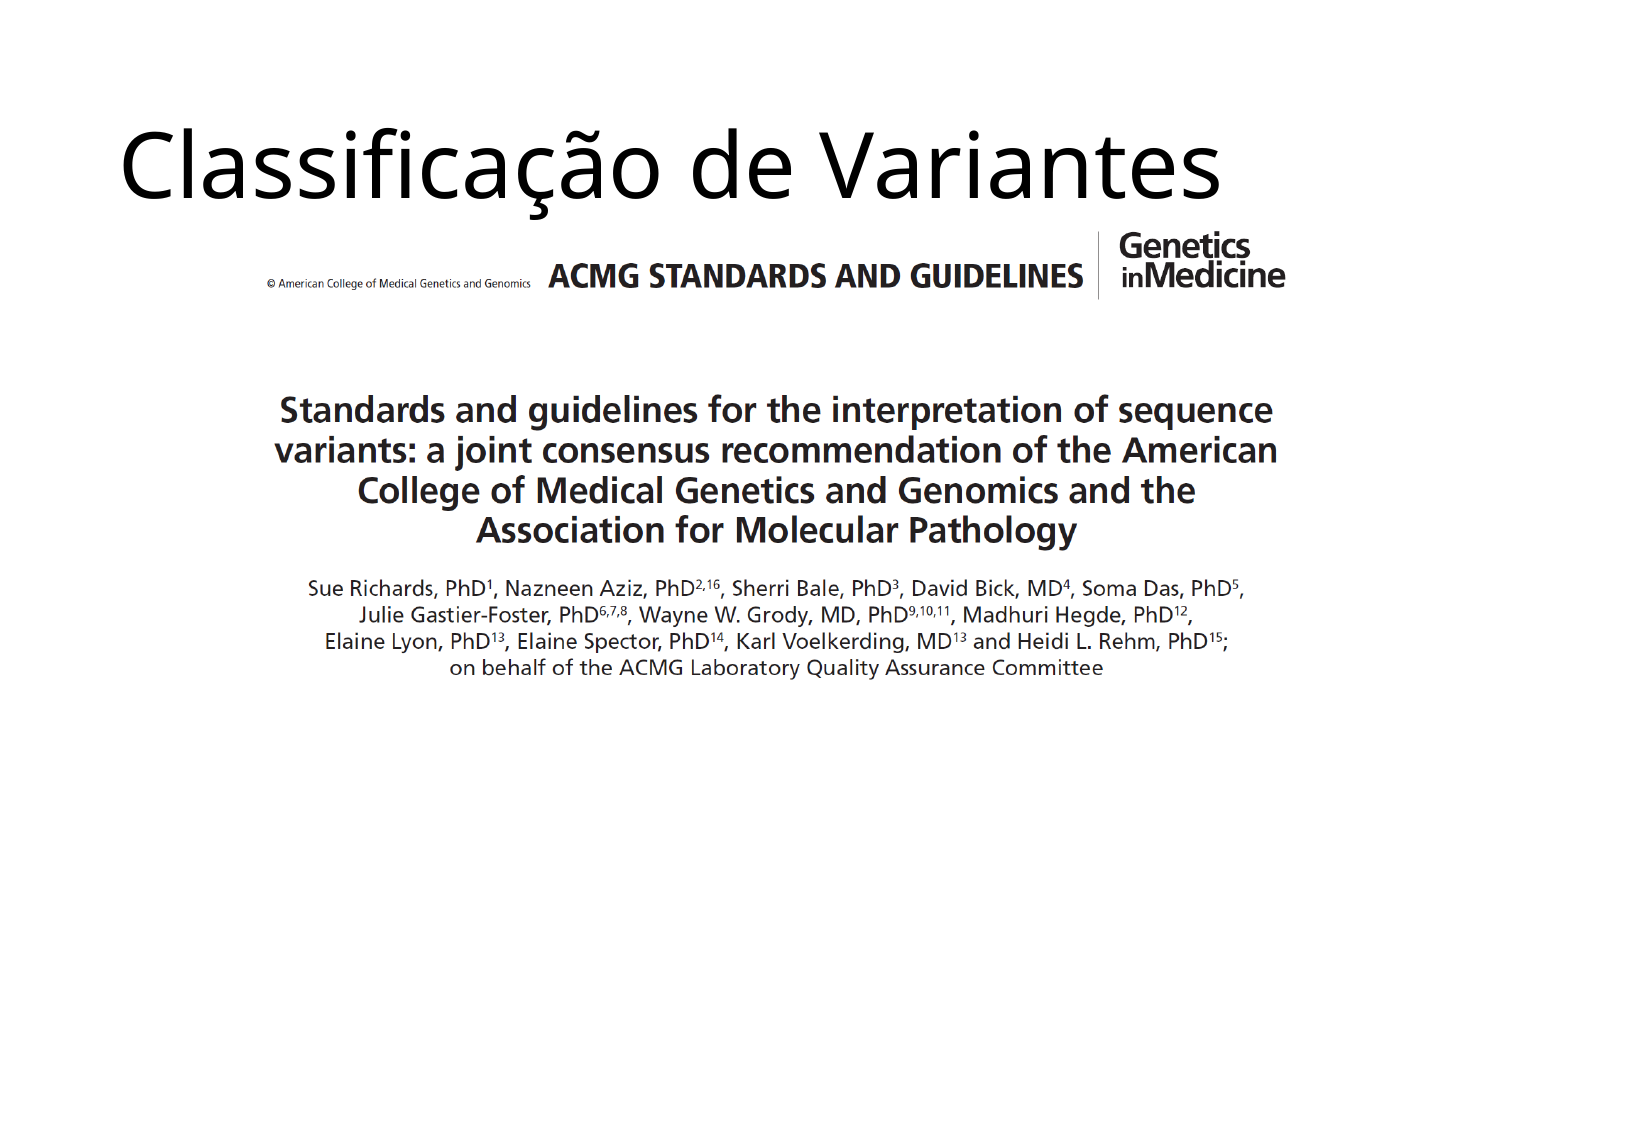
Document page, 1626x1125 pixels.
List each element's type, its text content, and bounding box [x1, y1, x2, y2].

title Classificação de Variantes [103, 59, 1397, 278]
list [251, 225, 1301, 690]
